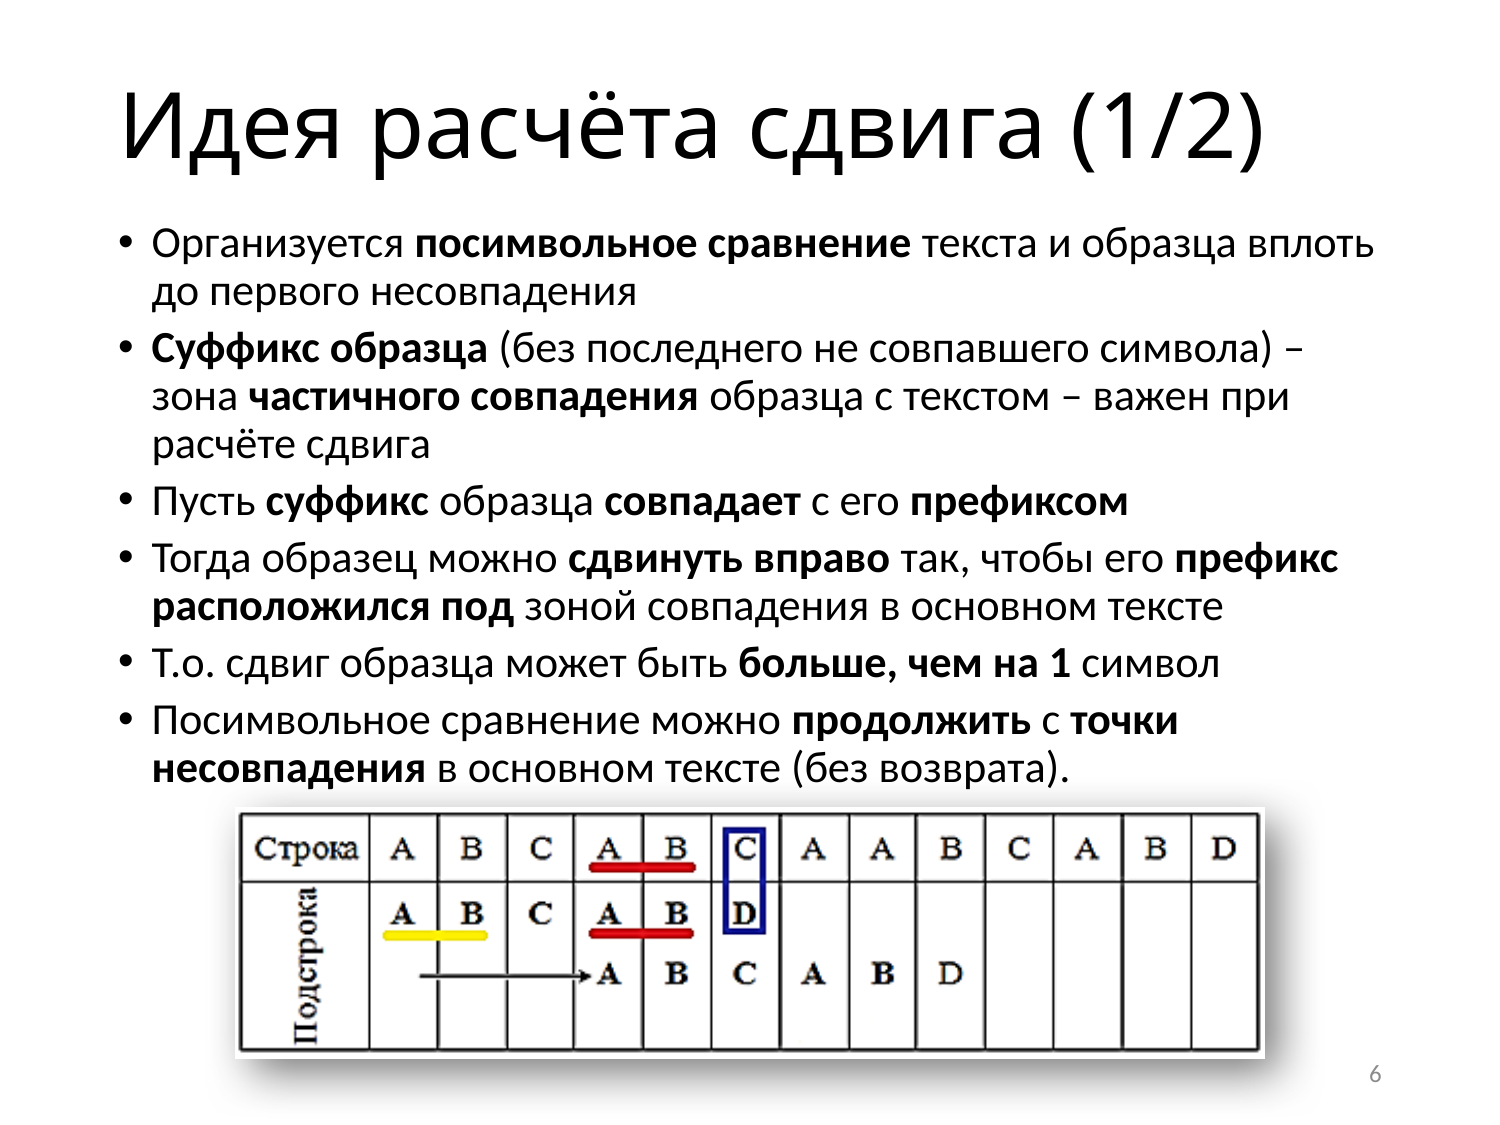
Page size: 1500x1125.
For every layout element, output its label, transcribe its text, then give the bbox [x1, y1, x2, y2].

title Идея расчёта сдвига (1/2) [103, 59, 1397, 199]
slide_number 6 [1059, 1042, 1397, 1103]
list Организуется посимвольное сравнение текста и образца вплоть до первого несовпадения Суффикс образца (без последнего не совпавшего символа) – зона частичного совпадения образца с текстом – важен при расчёте сдвига Пусть суффикс образца совпадает с его префиксом Тогда образец можно сдвинуть вправо так, чтобы его префикс расположился под зоной совпадения в основном тексте Т.о. сдвиг образца может быть больше, чем на 1 символ Посимвольное сравнение можно продолжить с точки несовпадения в основном тексте (без возврата). [103, 212, 1397, 814]
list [235, 807, 1265, 1059]
